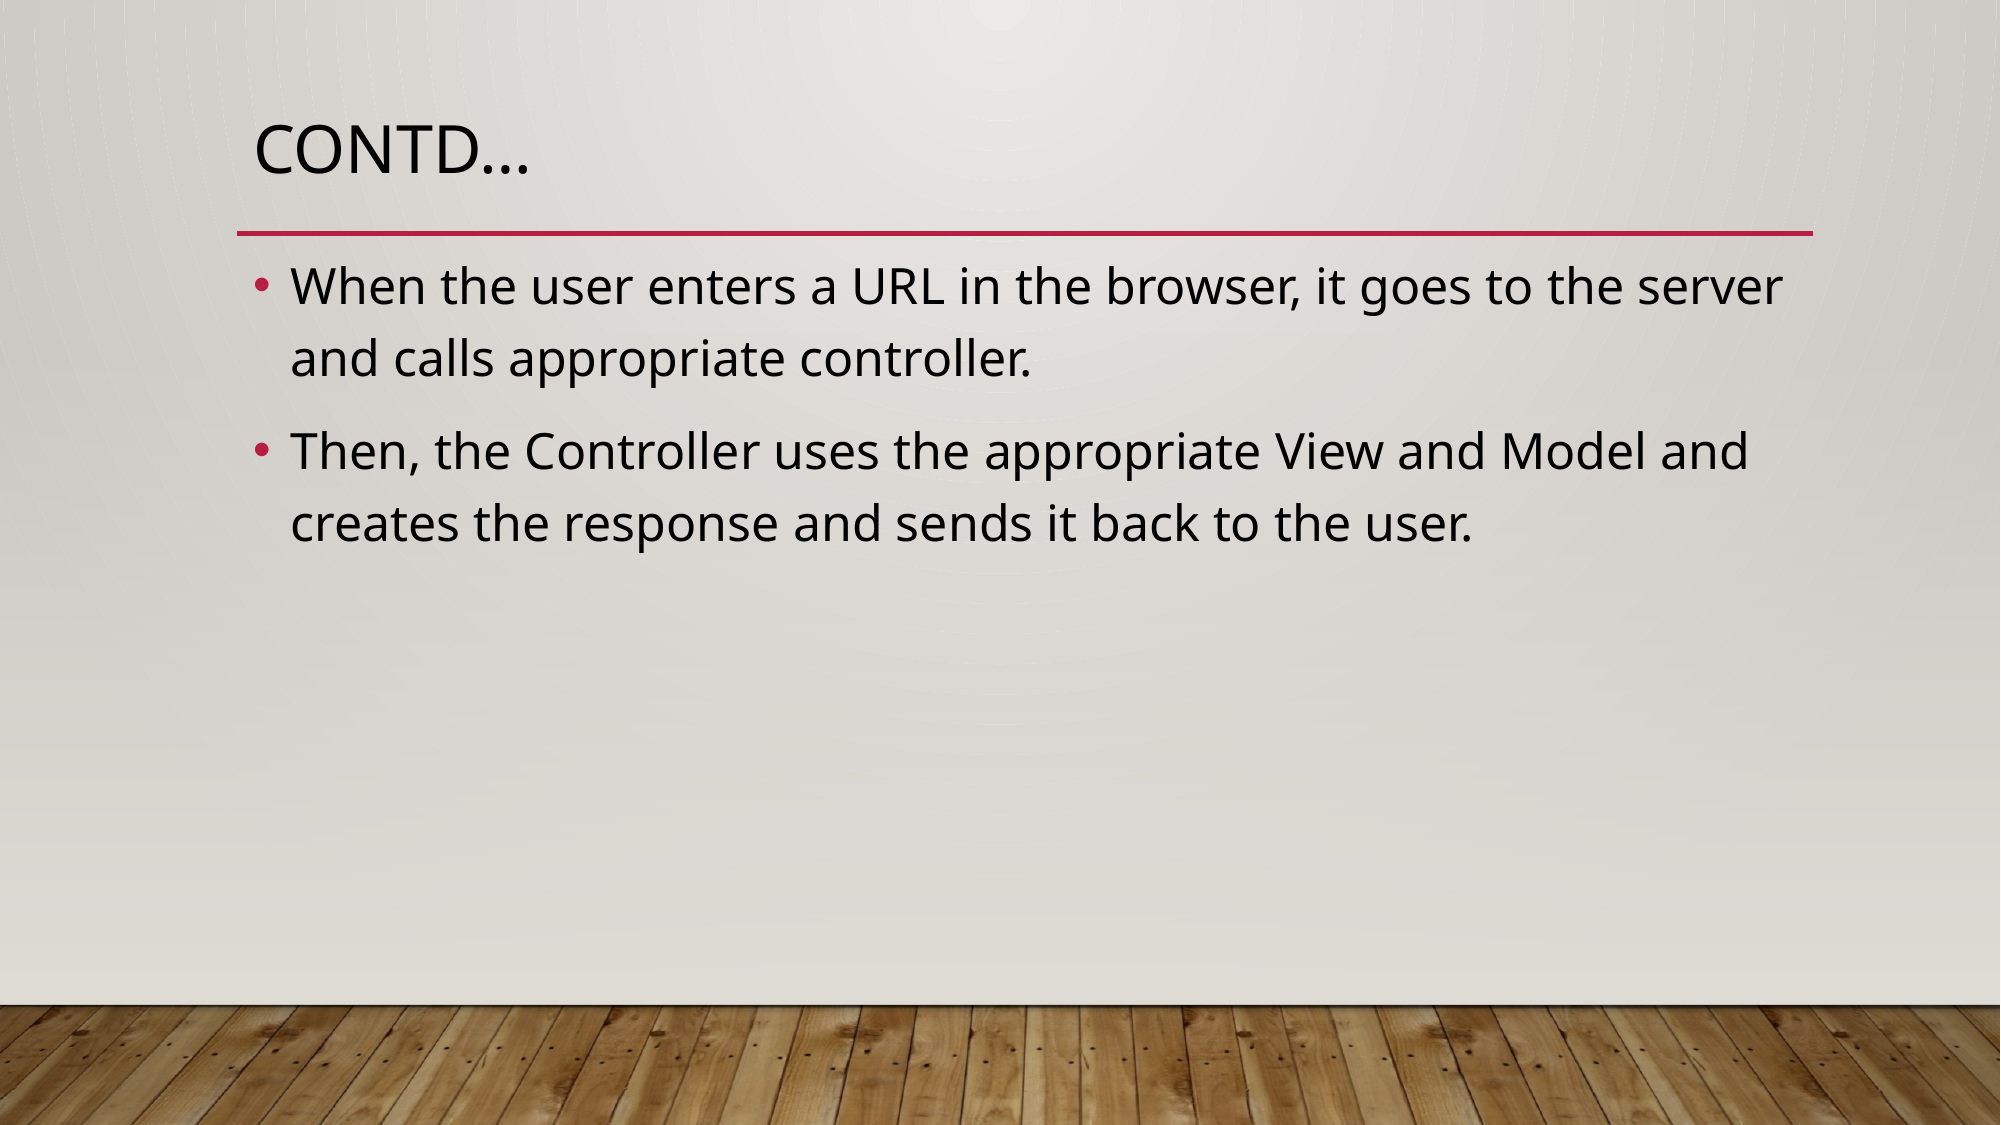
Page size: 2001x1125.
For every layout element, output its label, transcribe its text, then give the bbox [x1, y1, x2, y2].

title Contd… [238, 108, 1814, 234]
picture [0, 1005, 2000, 1125]
list When the user enters a URL in the browser, it goes to the server and calls appropriate controller. Then, the Controller uses the appropriate View and Model and creates the response and sends it back to the user. [238, 234, 1814, 1017]
